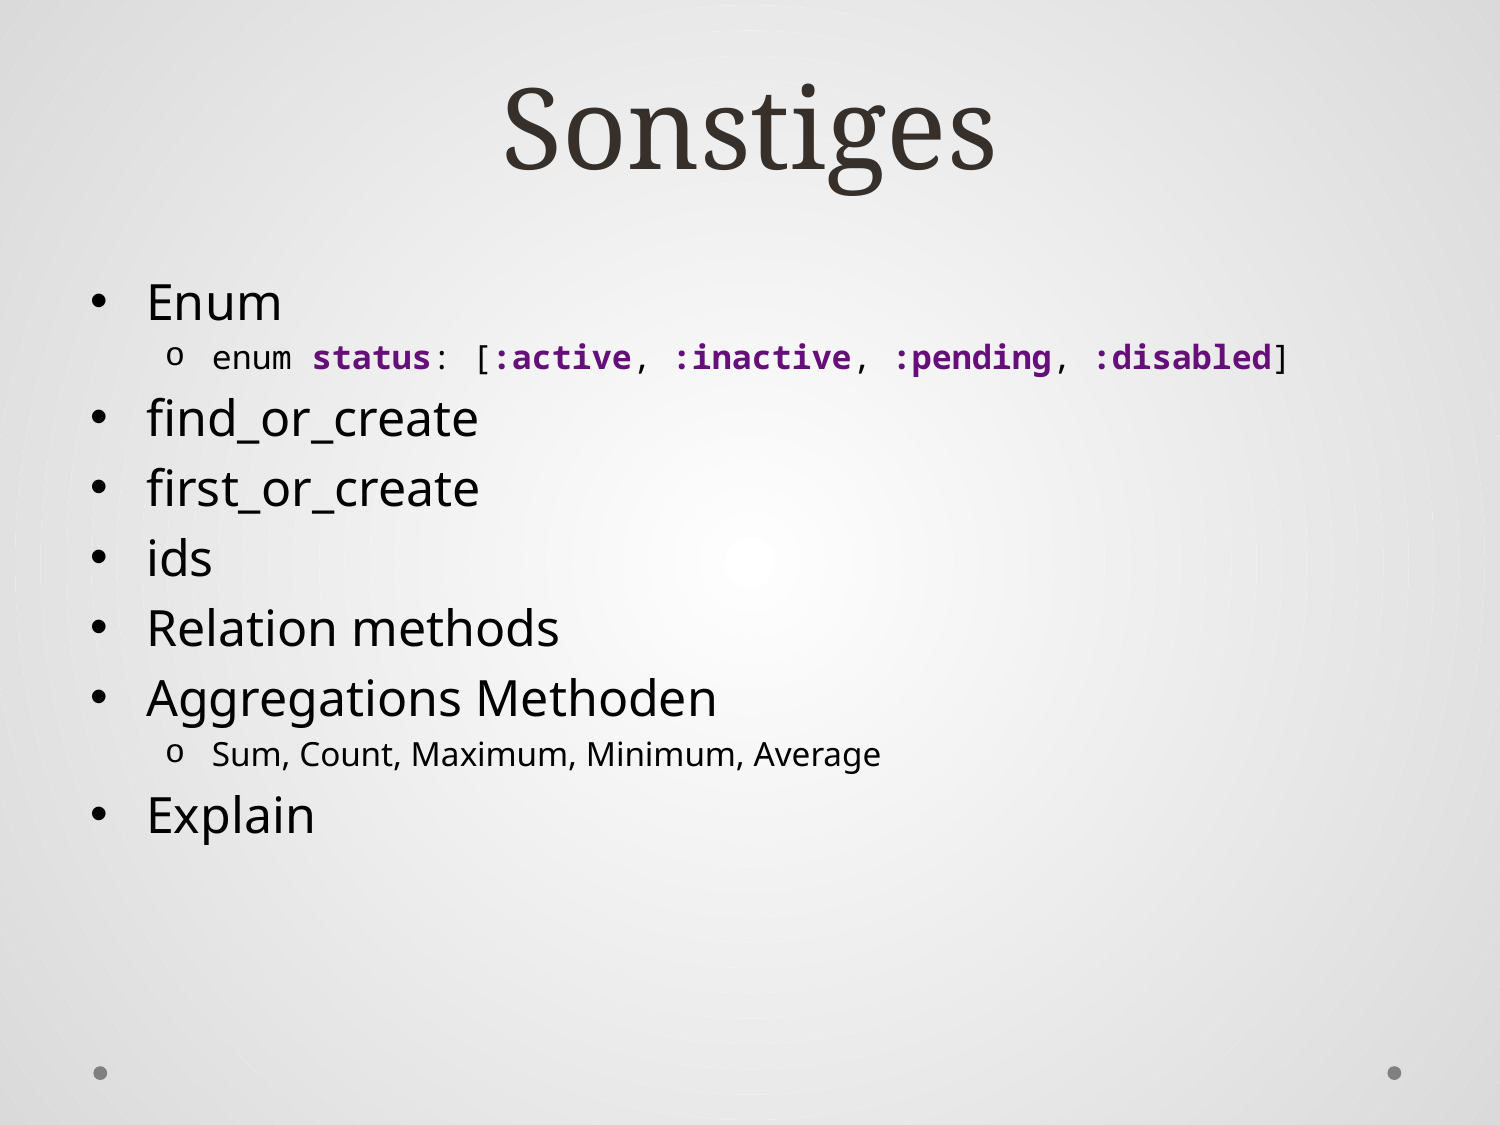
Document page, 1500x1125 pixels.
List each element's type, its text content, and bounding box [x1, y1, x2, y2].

list Enum enum status: [:active, :inactive, :pending, :disabled] find_or_create first_or_create ids Relation methods Aggregations Methoden Sum, Count, Maximum, Minimum, Average Explain [75, 262, 1425, 1005]
title Sonstiges [75, 0, 1425, 262]
